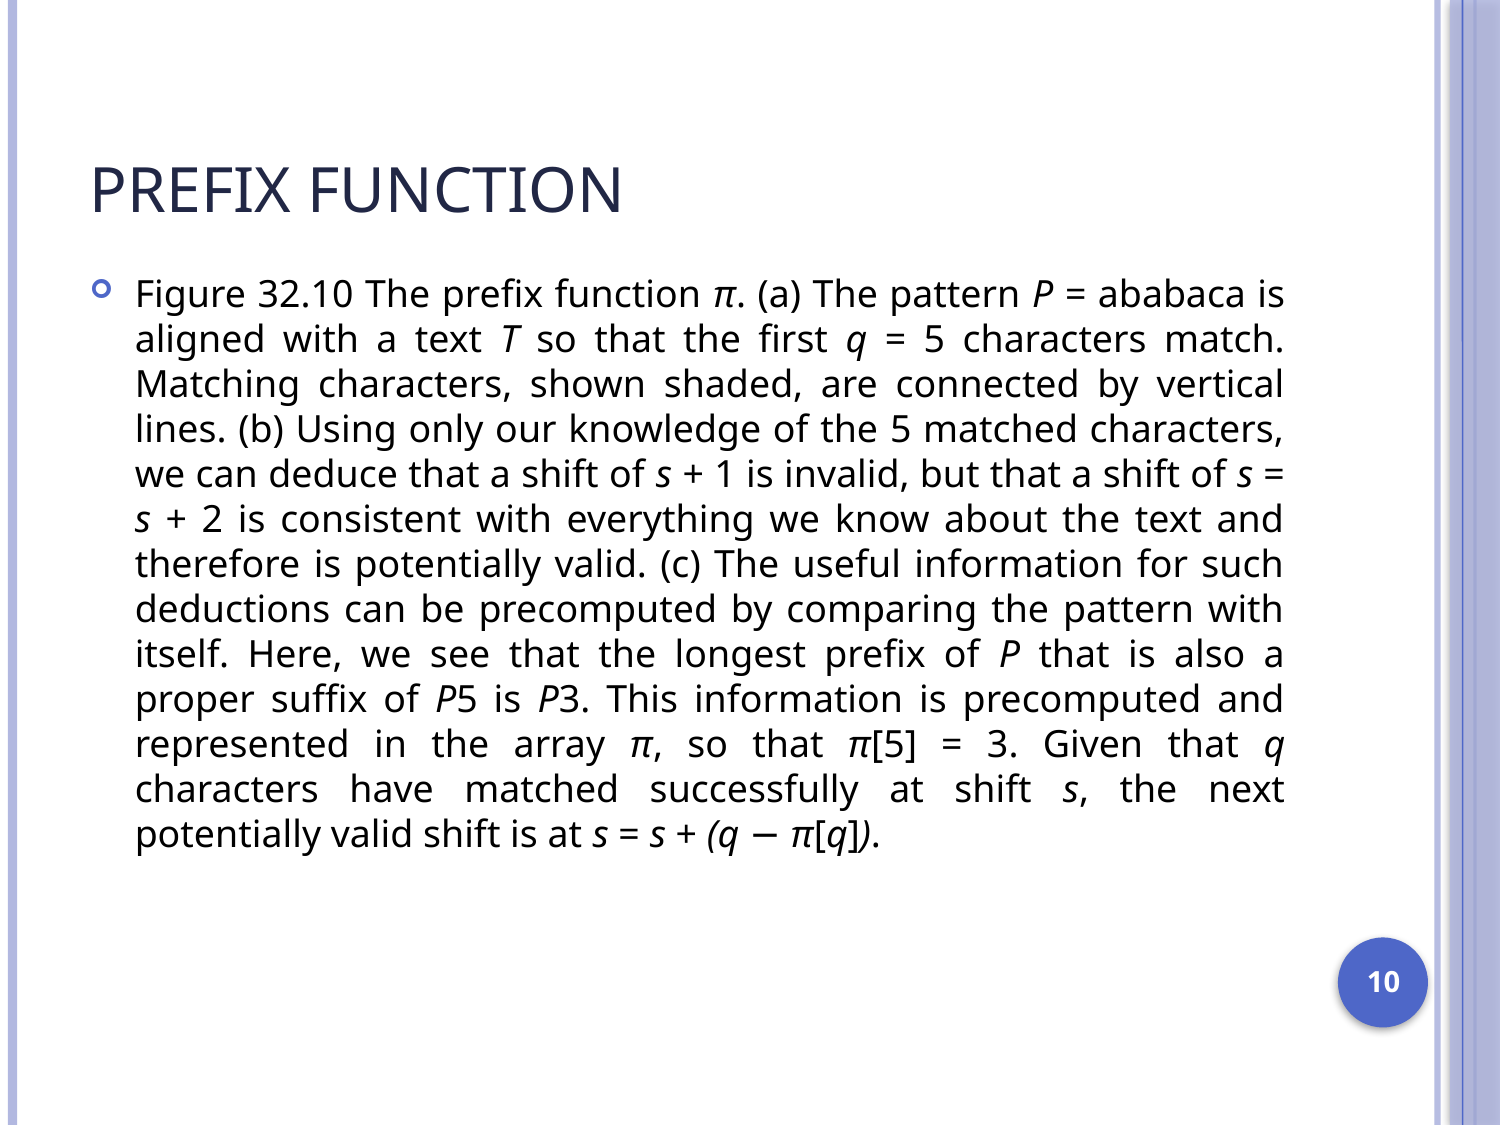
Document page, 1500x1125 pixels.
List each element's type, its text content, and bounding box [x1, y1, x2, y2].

title Prefix function [75, 45, 1300, 233]
slide_number 10 [1333, 940, 1434, 1027]
list Figure 32.10 The prefix function π. (a) The pattern P = ababaca is aligned with a text T so that the first q = 5 characters match. Matching characters, shown shaded, are connected by vertical lines. (b) Using only our knowledge of the 5 matched characters, we can deduce that a shift of s + 1 is invalid, but that a shift of s = s + 2 is consistent with everything we know about the text and therefore is potentially valid. (c) The useful information for such deductions can be precomputed by comparing the pattern with itself. Here, we see that the longest prefix of P that is also a proper suffix of P5 is P3. This information is precomputed and represented in the array π, so that π[5] = 3. Given that q characters have matched successfully at shift s, the next potentially valid shift is at s = s + (q − π[q]). [75, 262, 1300, 1062]
